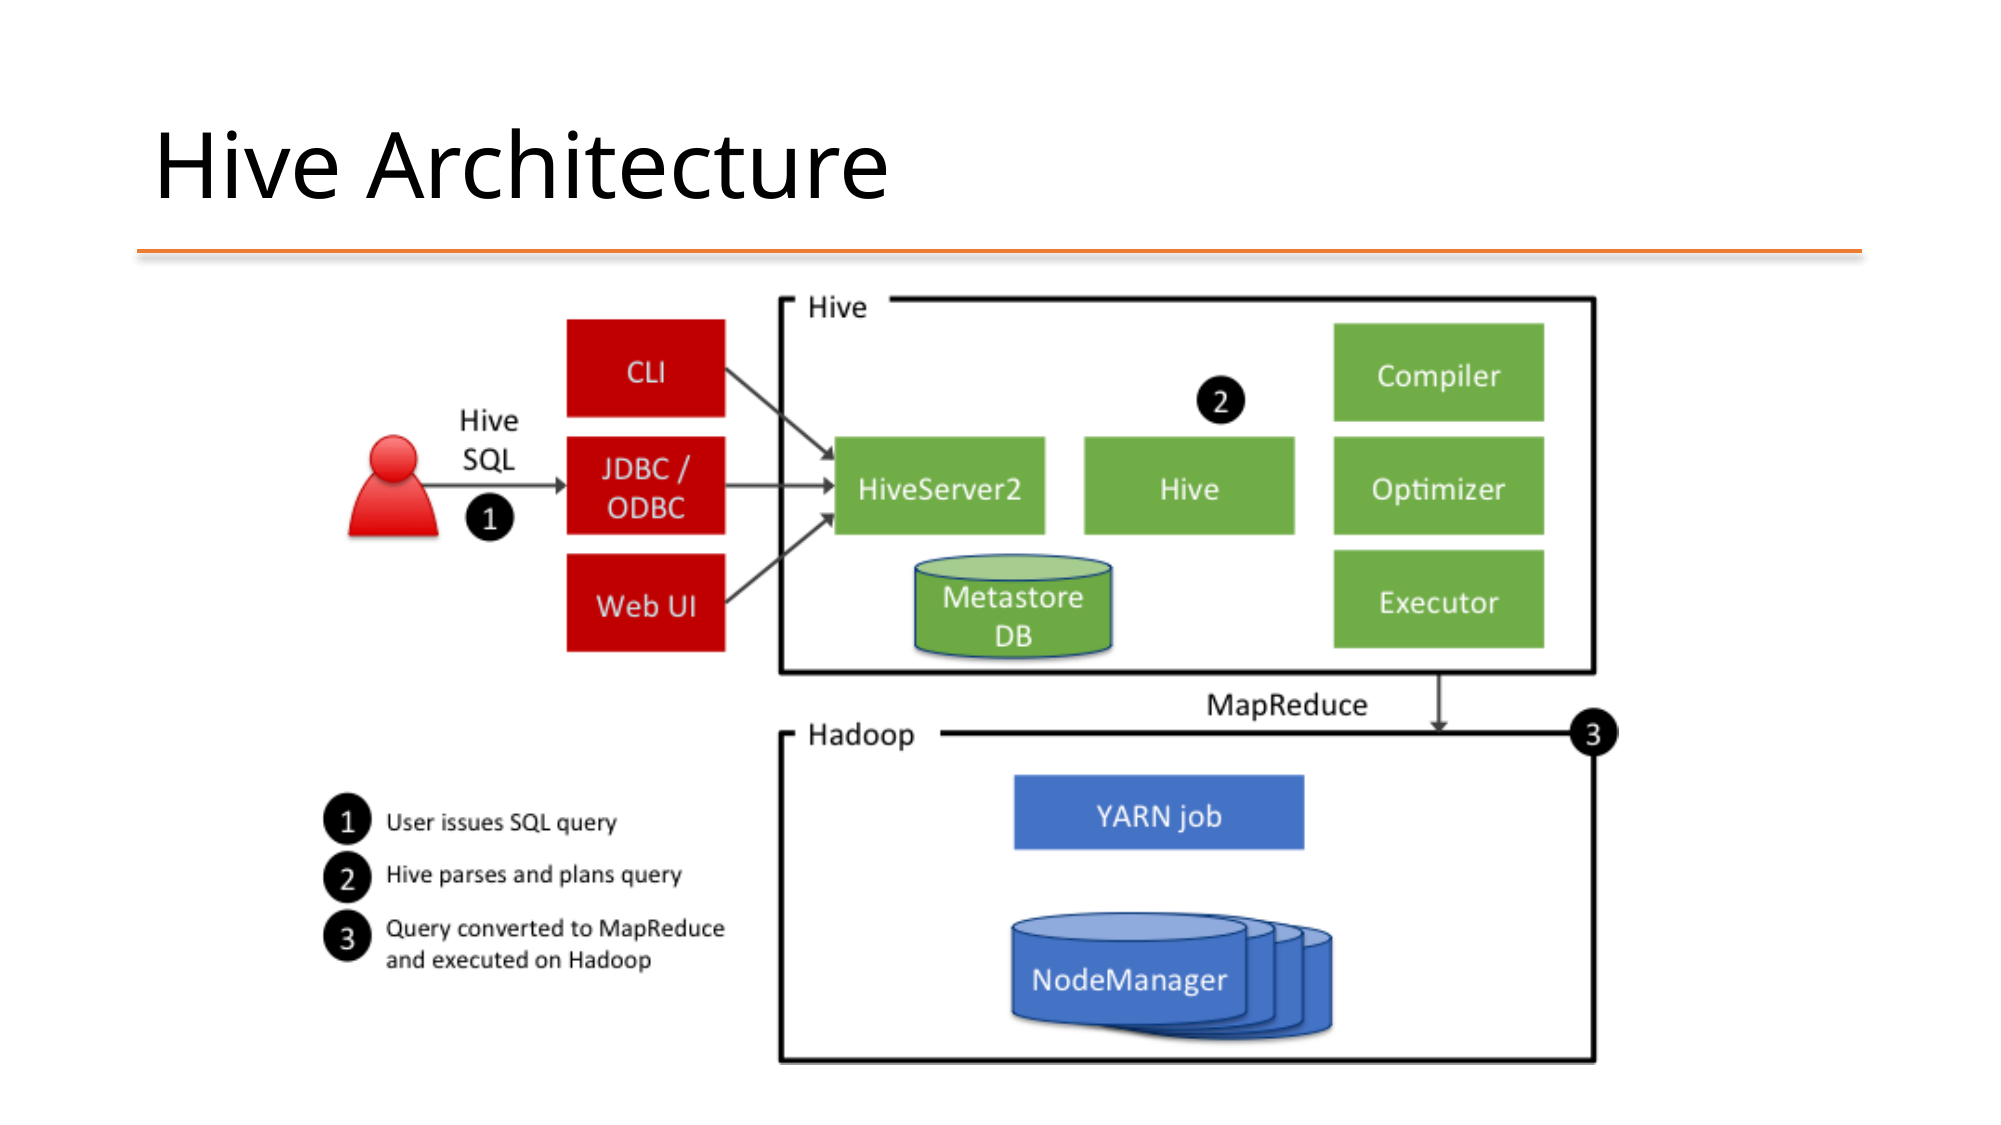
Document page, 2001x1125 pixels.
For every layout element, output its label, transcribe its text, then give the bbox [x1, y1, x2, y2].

title Hive Architecture [137, 59, 1863, 278]
picture [322, 277, 1619, 1065]
